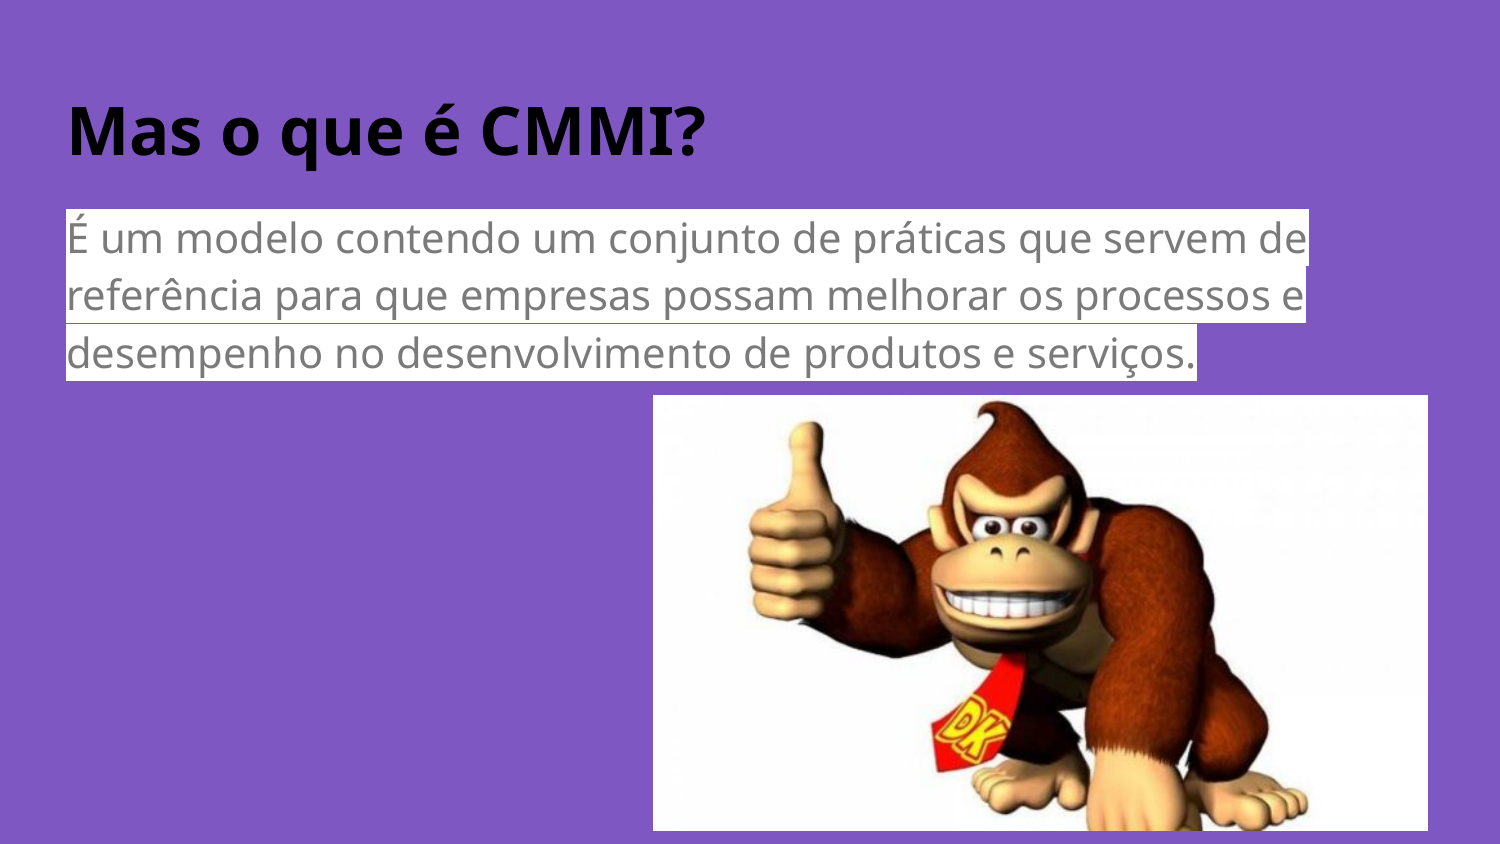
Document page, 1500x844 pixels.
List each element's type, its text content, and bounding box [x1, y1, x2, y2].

title Mas o que é CMMI? [51, 72, 1449, 176]
list É um modelo contendo um conjunto de práticas que servem de referência para que empresas possam melhorar os processos e desempenho no desenvolvimento de produtos e serviços. [51, 189, 1449, 750]
picture [653, 395, 1428, 832]
